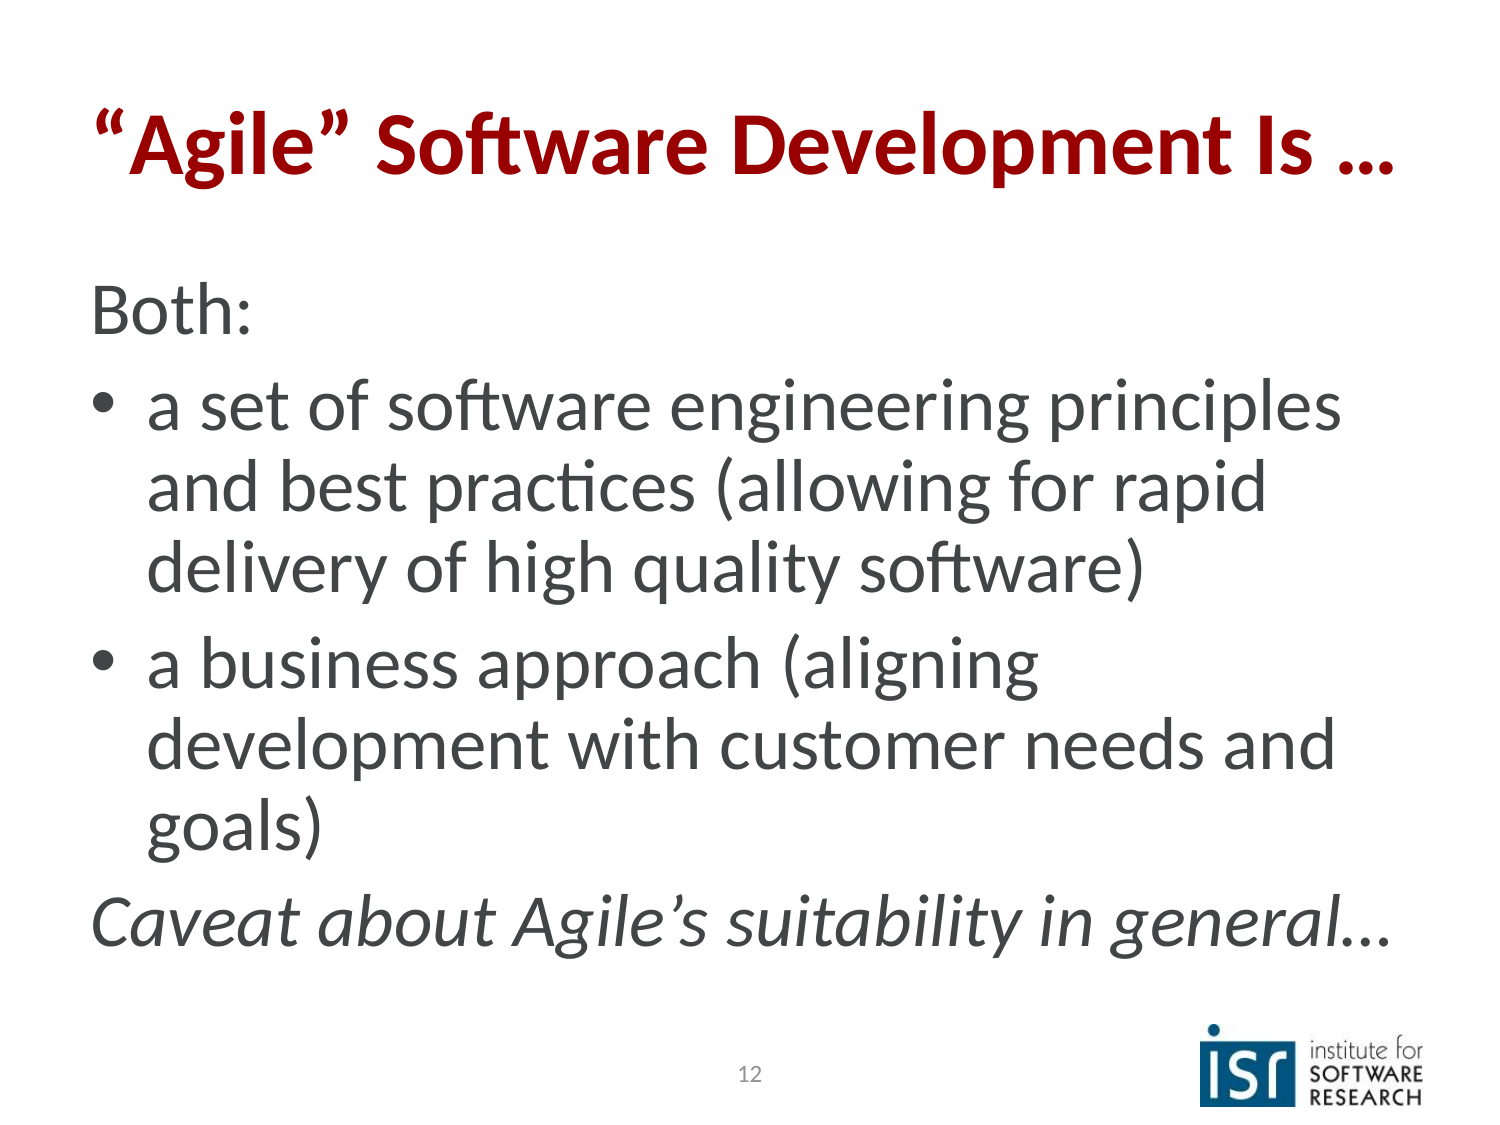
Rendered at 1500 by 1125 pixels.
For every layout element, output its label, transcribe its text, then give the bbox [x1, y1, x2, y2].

picture [1200, 1024, 1423, 1107]
slide_number ‹#› [512, 1042, 988, 1103]
picture [1261, 1049, 1289, 1107]
picture [1228, 1045, 1261, 1100]
picture [1232, 1099, 1260, 1107]
title “Agile” Software Development Is … [75, 45, 1425, 233]
list Both: a set of software engineering principles and best practices (allowing for rapid delivery of high quality software) a business approach (aligning development with customer needs and goals) Caveat about Agile’s suitability in general… [75, 262, 1425, 1005]
